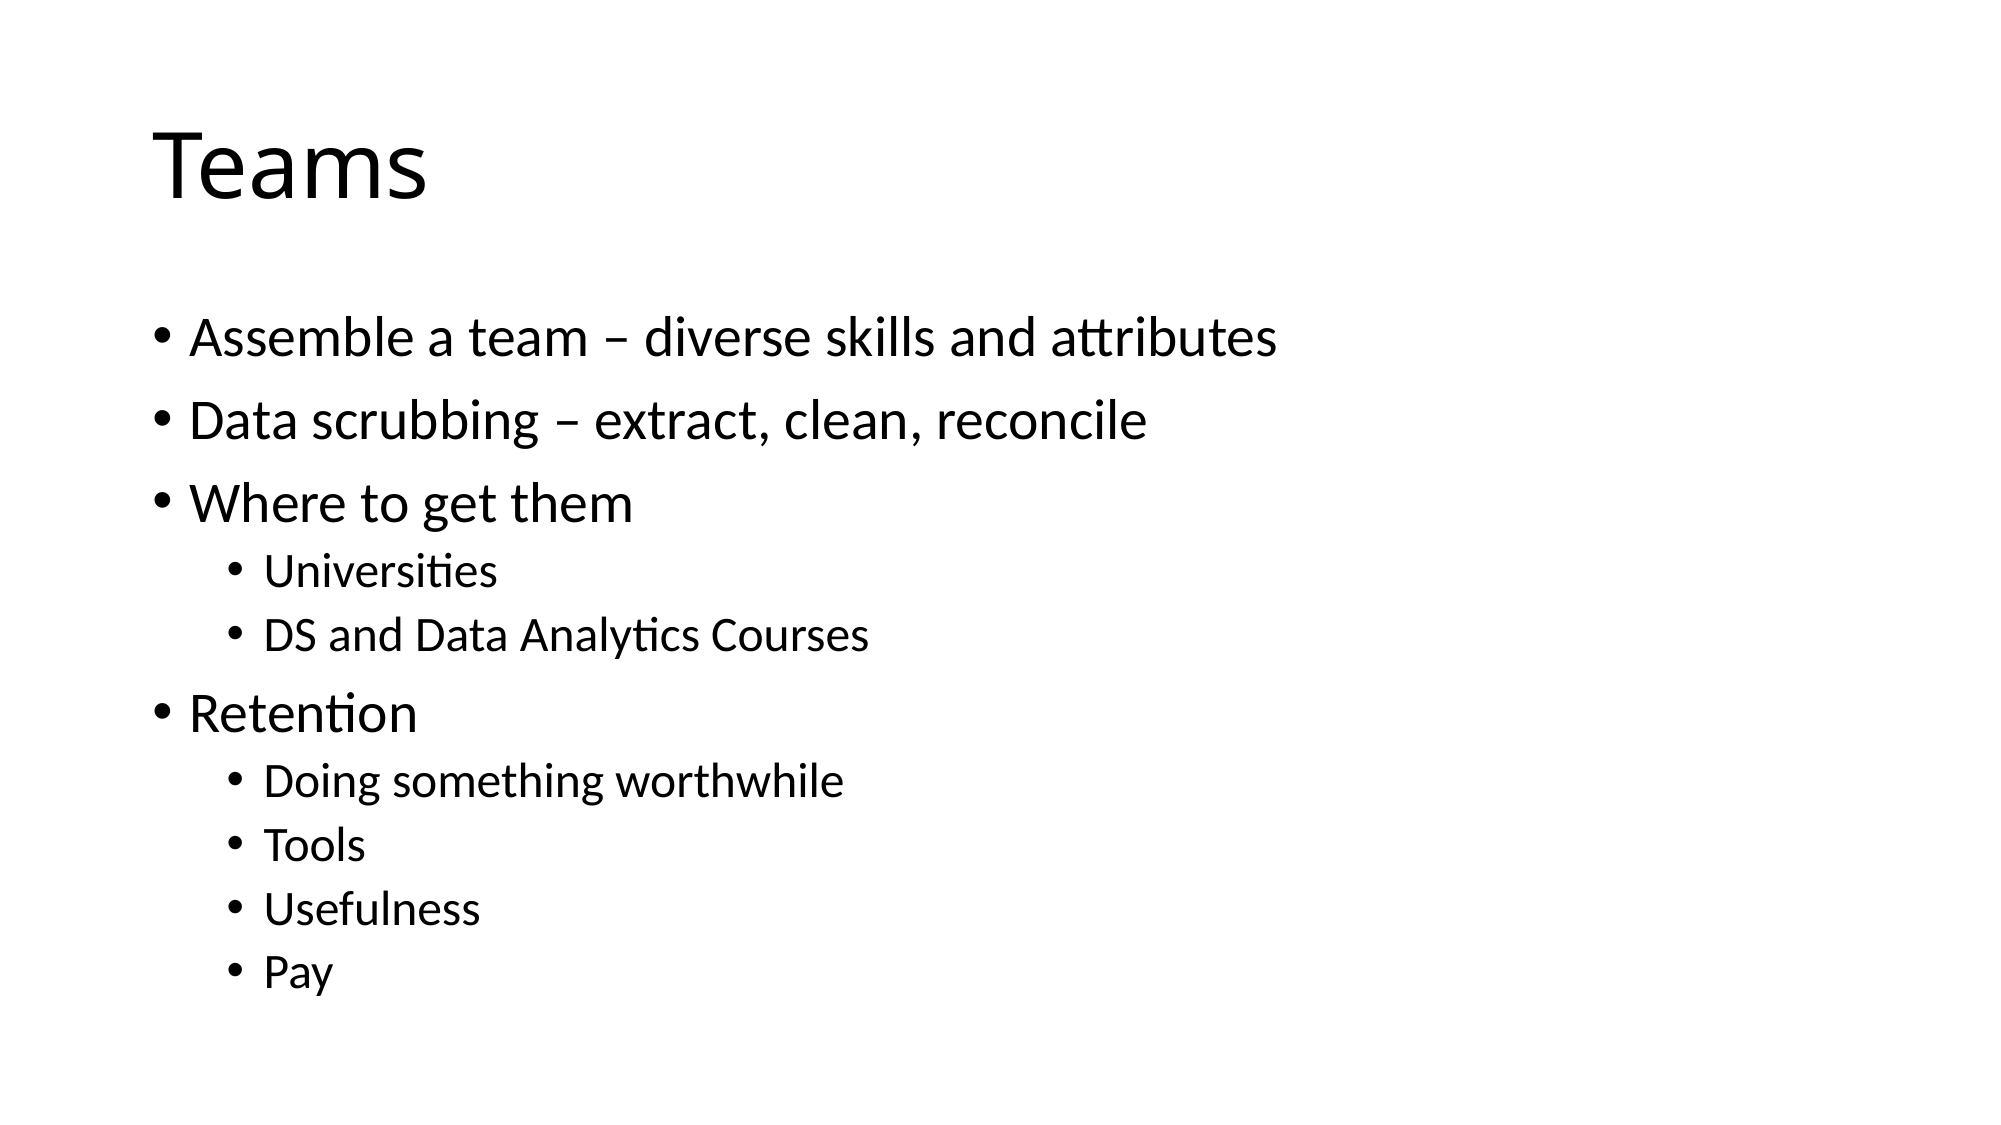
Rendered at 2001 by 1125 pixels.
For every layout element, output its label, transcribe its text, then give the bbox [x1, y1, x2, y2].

title Teams [137, 59, 1863, 278]
list Assemble a team – diverse skills and attributes Data scrubbing – extract, clean, reconcile Where to get them Universities DS and Data Analytics Courses Retention Doing something worthwhile Tools Usefulness Pay [137, 299, 1863, 1014]
